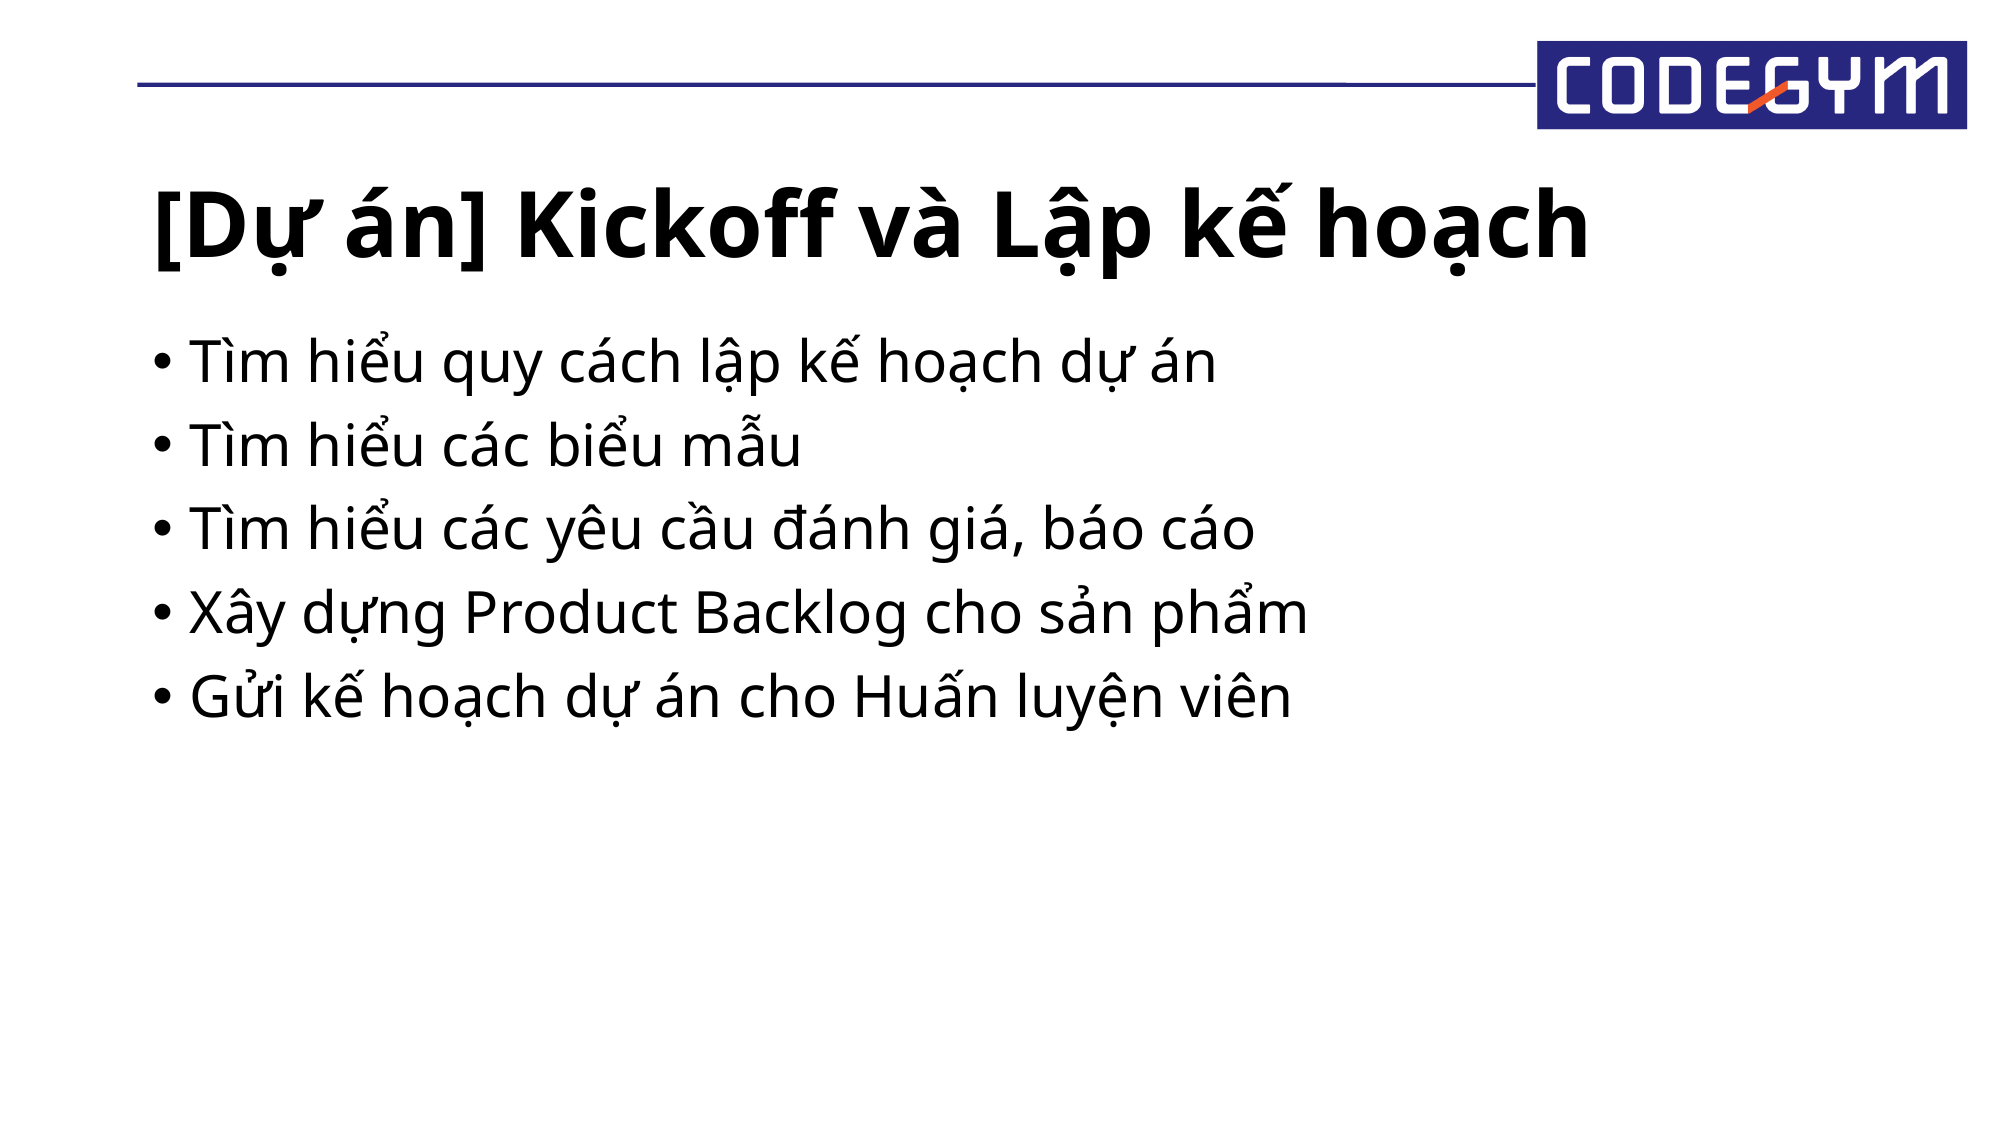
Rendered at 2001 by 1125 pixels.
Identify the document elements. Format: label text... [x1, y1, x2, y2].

list Tìm hiểu quy cách lập kế hoạch dự án Tìm hiểu các biểu mẫu Tìm hiểu các yêu cầu đánh giá, báo cáo Xây dựng Product Backlog cho sản phẩm Gửi kế hoạch dự án cho Huấn luyện viên [137, 324, 1863, 1014]
title [Dự án] Kickoff và Lập kế hoạch [137, 161, 1863, 296]
picture [1535, 37, 1971, 132]
